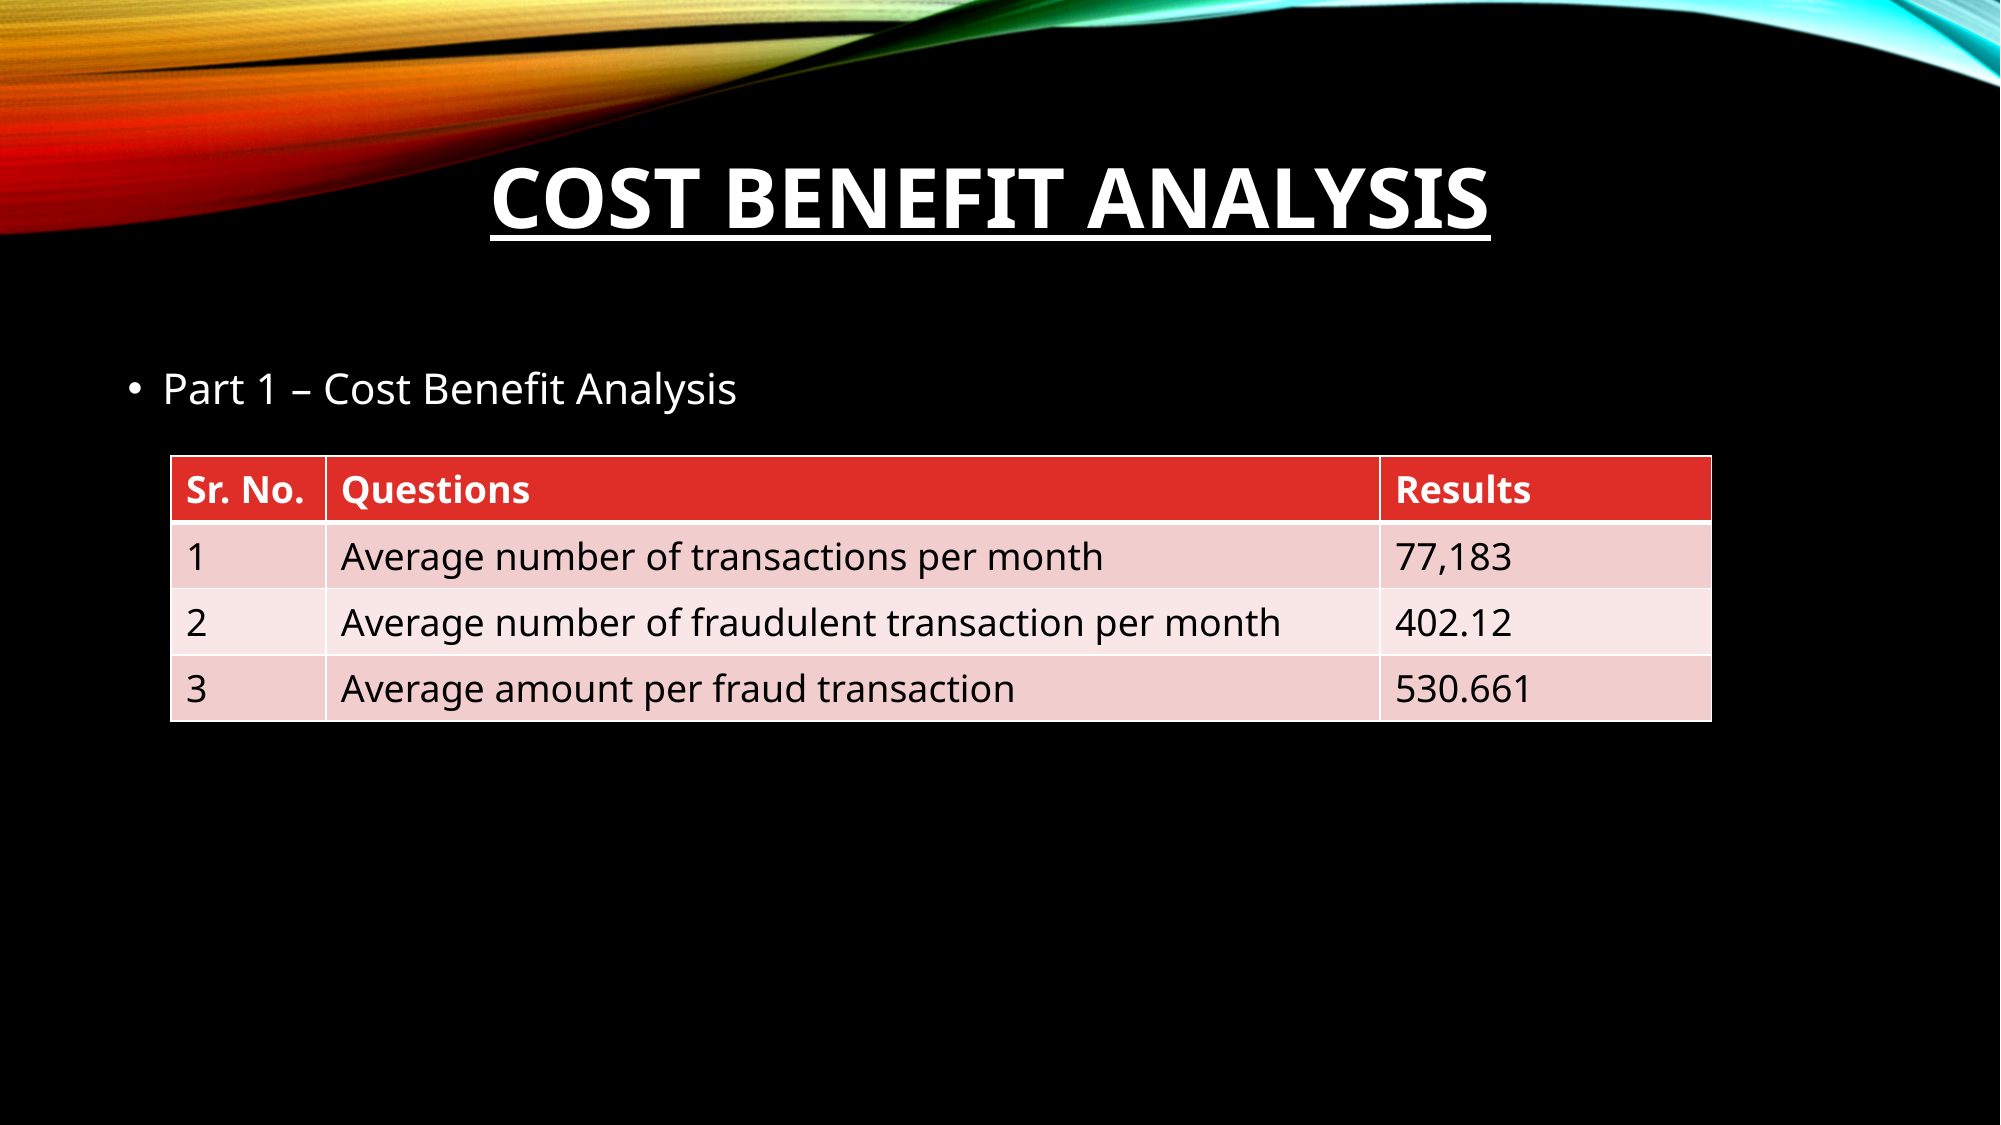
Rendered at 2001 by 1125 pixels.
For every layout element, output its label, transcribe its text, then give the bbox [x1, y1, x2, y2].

table_cell Average number of fraudulent transaction per month [327, 589, 1379, 654]
table_cell Average amount per fraud transaction [327, 656, 1379, 720]
picture [0, 0, 2000, 237]
title Cost Benefit Analysis [474, 125, 1888, 278]
table_cell 530.661 [1381, 656, 1711, 720]
table_cell 77,183 [1381, 525, 1711, 588]
list Part 1 – Cost Benefit Analysis [112, 360, 1888, 422]
table_cell Average number of transactions per month [327, 525, 1379, 588]
table_header Questions [327, 457, 1379, 520]
table_cell 2 [172, 589, 325, 654]
table_cell 3 [172, 656, 325, 720]
table_cell 1 [172, 525, 325, 588]
table_cell 402.12 [1381, 589, 1711, 654]
table_header Sr. No. [172, 457, 325, 520]
table_header Results [1381, 457, 1711, 520]
